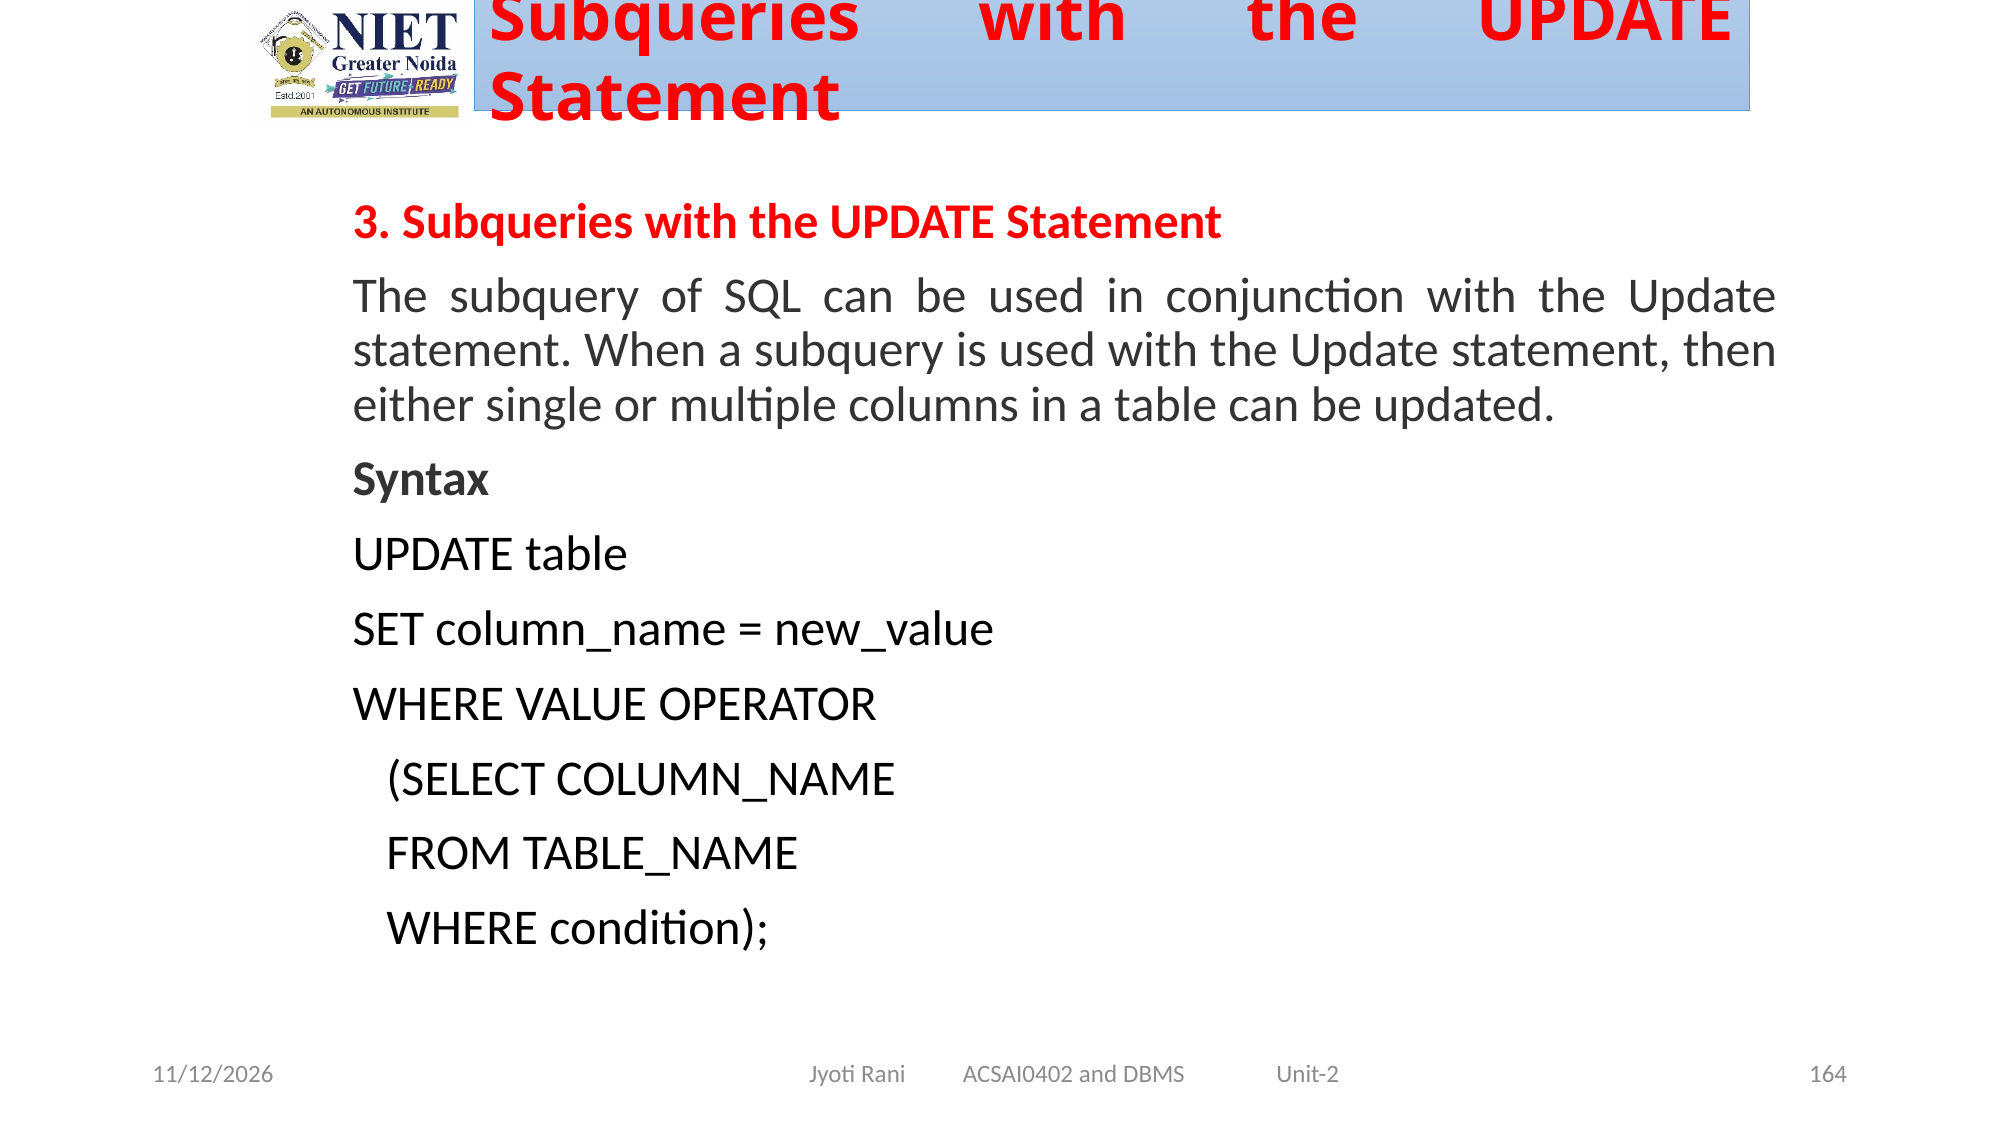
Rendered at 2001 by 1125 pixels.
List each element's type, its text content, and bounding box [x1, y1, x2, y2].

list 3. Subqueries with the UPDATE Statement The subquery of SQL can be used in conjunction with the Update statement. When a subquery is used with the Update statement, then either single or multiple columns in a table can be updated. Syntax UPDATE table SET column_name = new_value WHERE VALUE OPERATOR (SELECT COLUMN_NAME FROM TABLE_NAME WHERE condition); [337, 187, 1793, 1050]
text_box Subqueries with the UPDATE Statement [474, 0, 1750, 111]
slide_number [137, 1042, 588, 1103]
slide_number 164 [1412, 1042, 1863, 1103]
picture [246, 0, 472, 128]
footer Jyoti Rani ACSAI0402 and DBMS Unit-2 [662, 1042, 1412, 1103]
